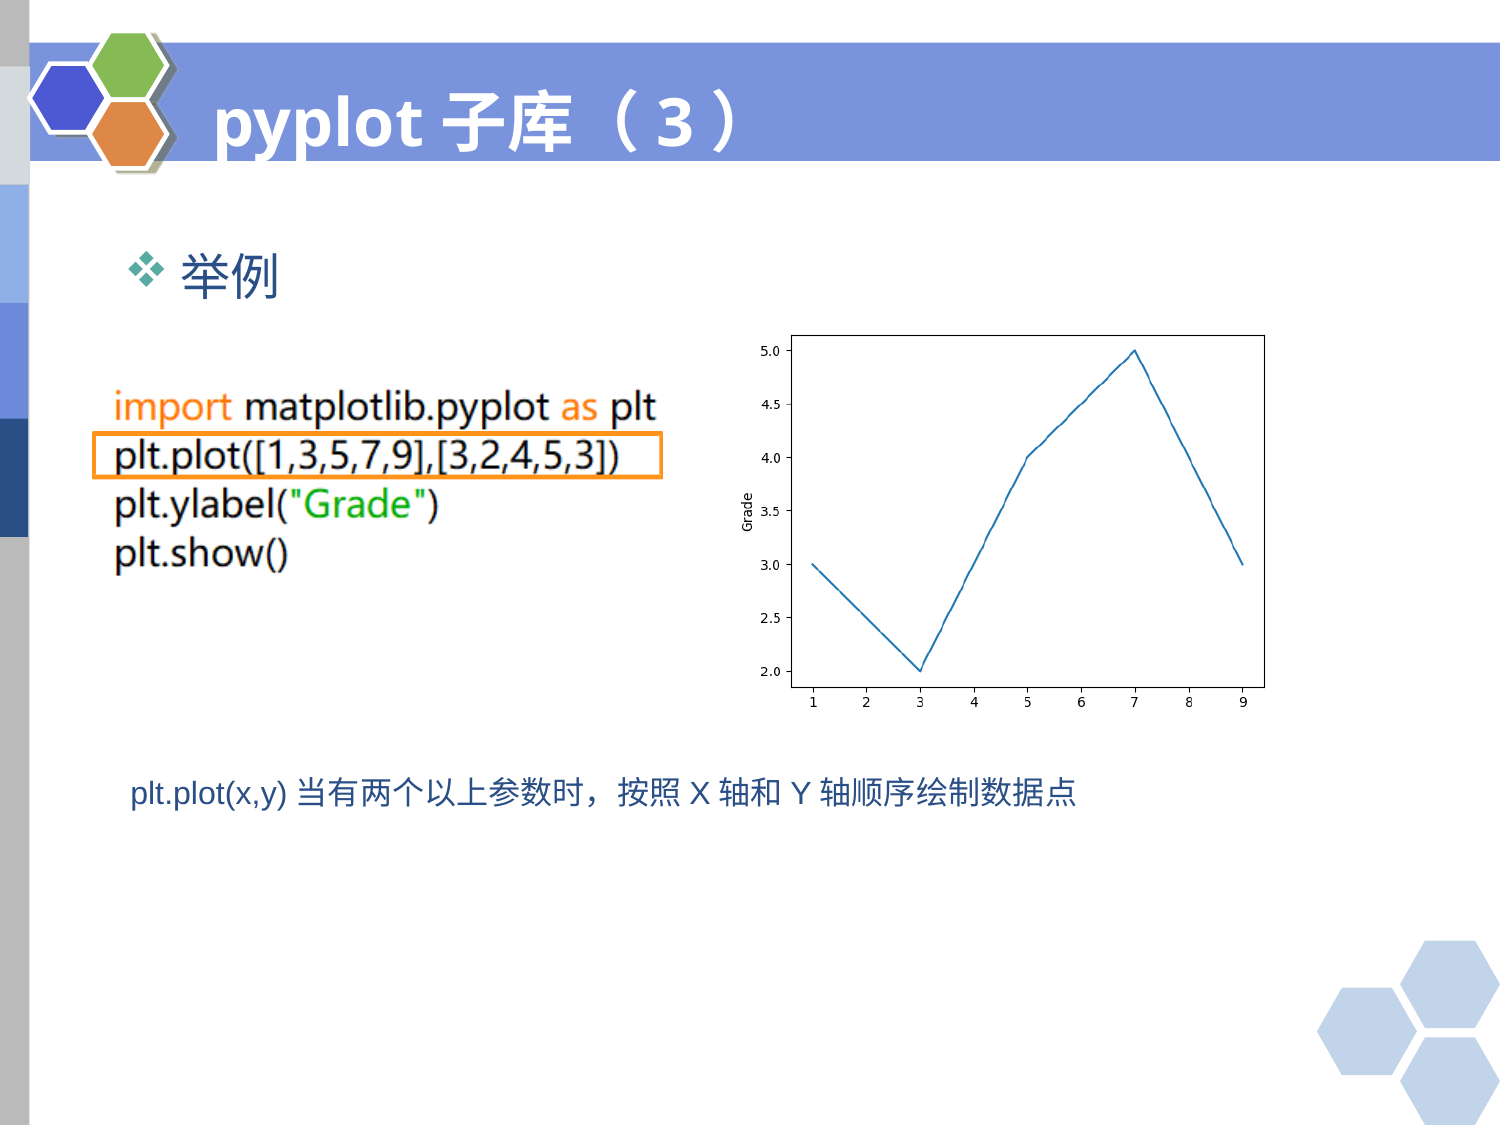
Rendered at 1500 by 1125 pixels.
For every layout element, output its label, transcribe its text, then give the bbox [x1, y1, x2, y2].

picture [108, 384, 664, 587]
text_box plt.plot(x,y)当有两个以上参数时，按照X轴和Y轴顺序绘制数据点 [128, 770, 1110, 811]
picture [736, 321, 1274, 715]
title pyplot子库（3） [196, 67, 1406, 173]
text_box [92, 431, 103, 480]
list 举例 [109, 238, 344, 322]
